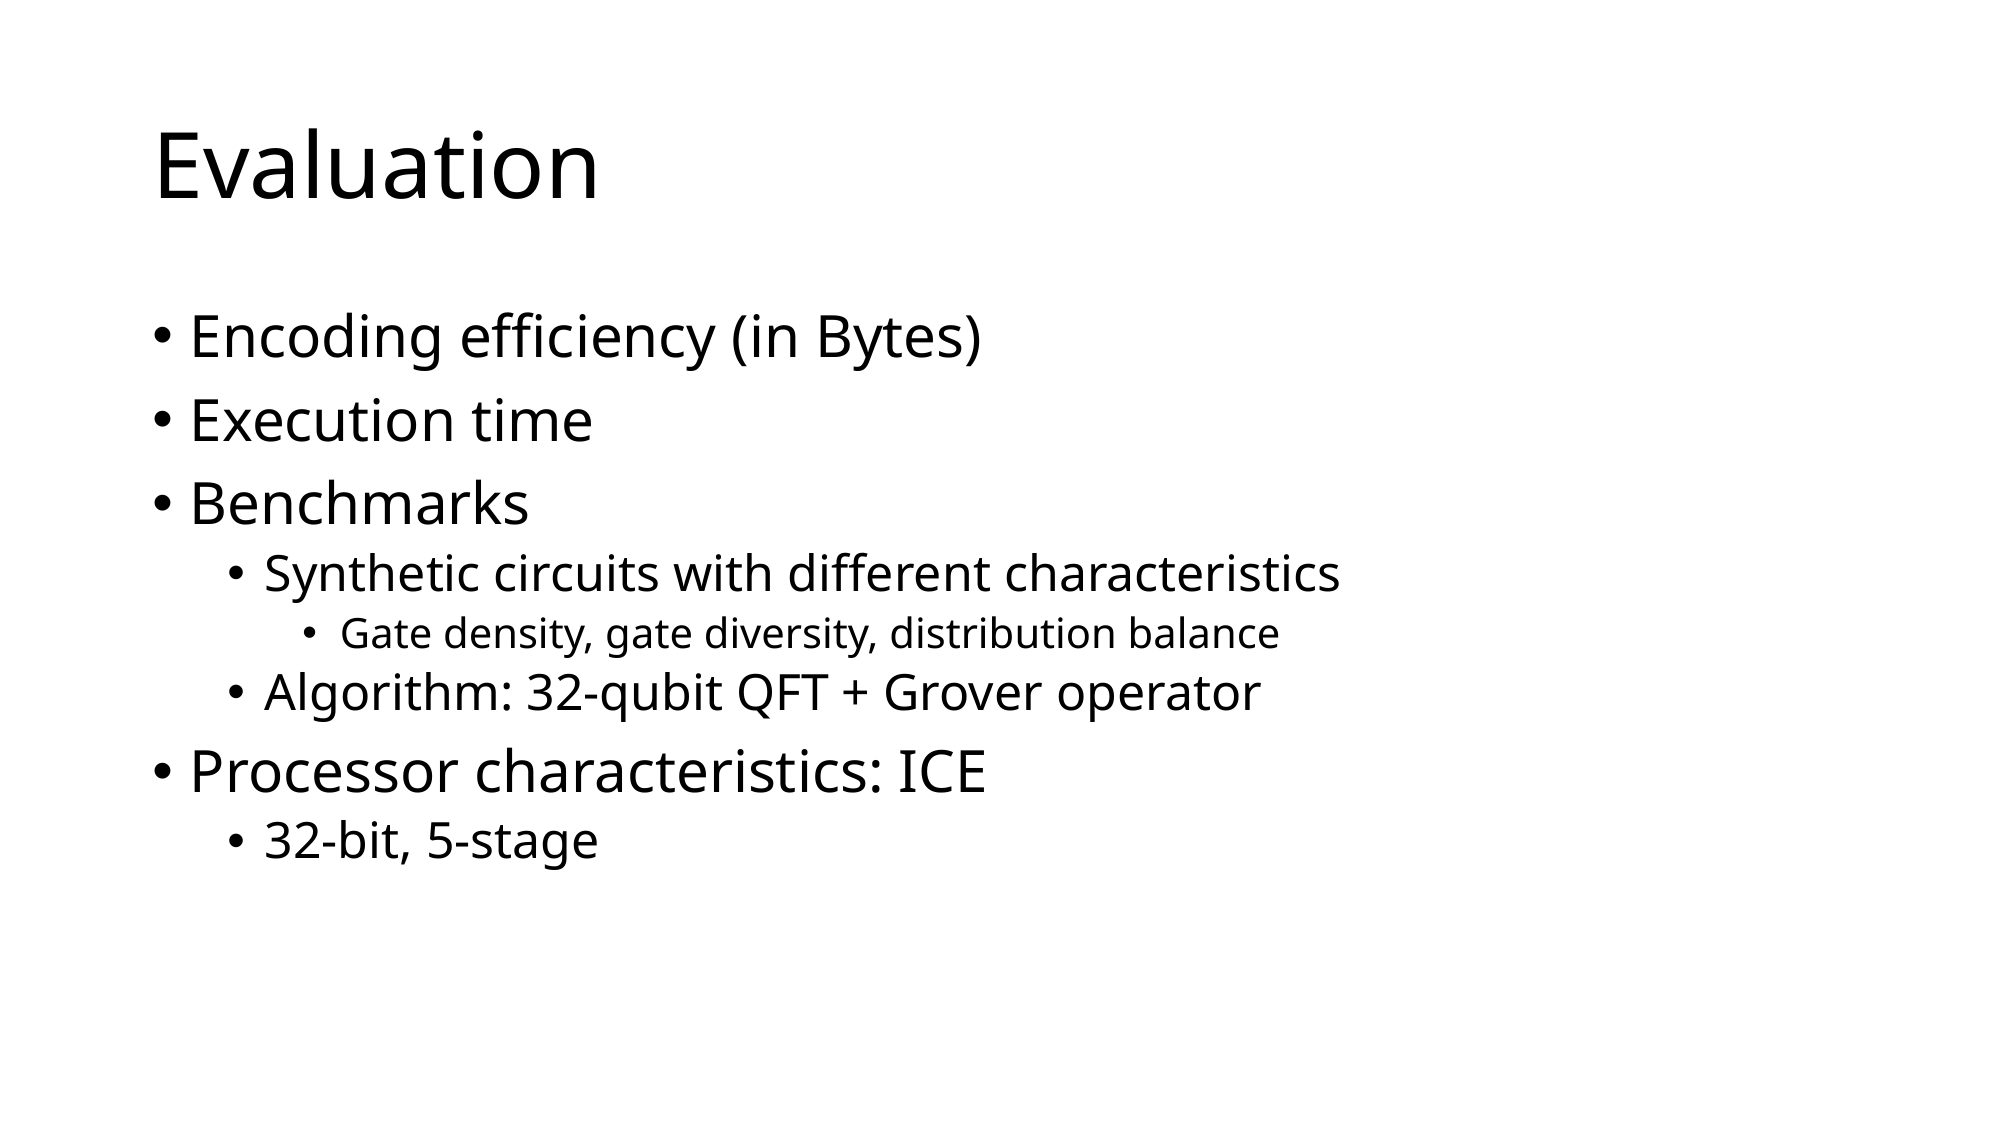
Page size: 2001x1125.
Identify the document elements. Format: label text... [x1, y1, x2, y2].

title Evaluation [137, 59, 1863, 278]
list Encoding efficiency (in Bytes) Execution time Benchmarks Synthetic circuits with different characteristics Gate density, gate diversity, distribution balance Algorithm: 32-qubit QFT + Grover operator Processor characteristics: ICE 32-bit, 5-stage [137, 299, 1863, 1014]
